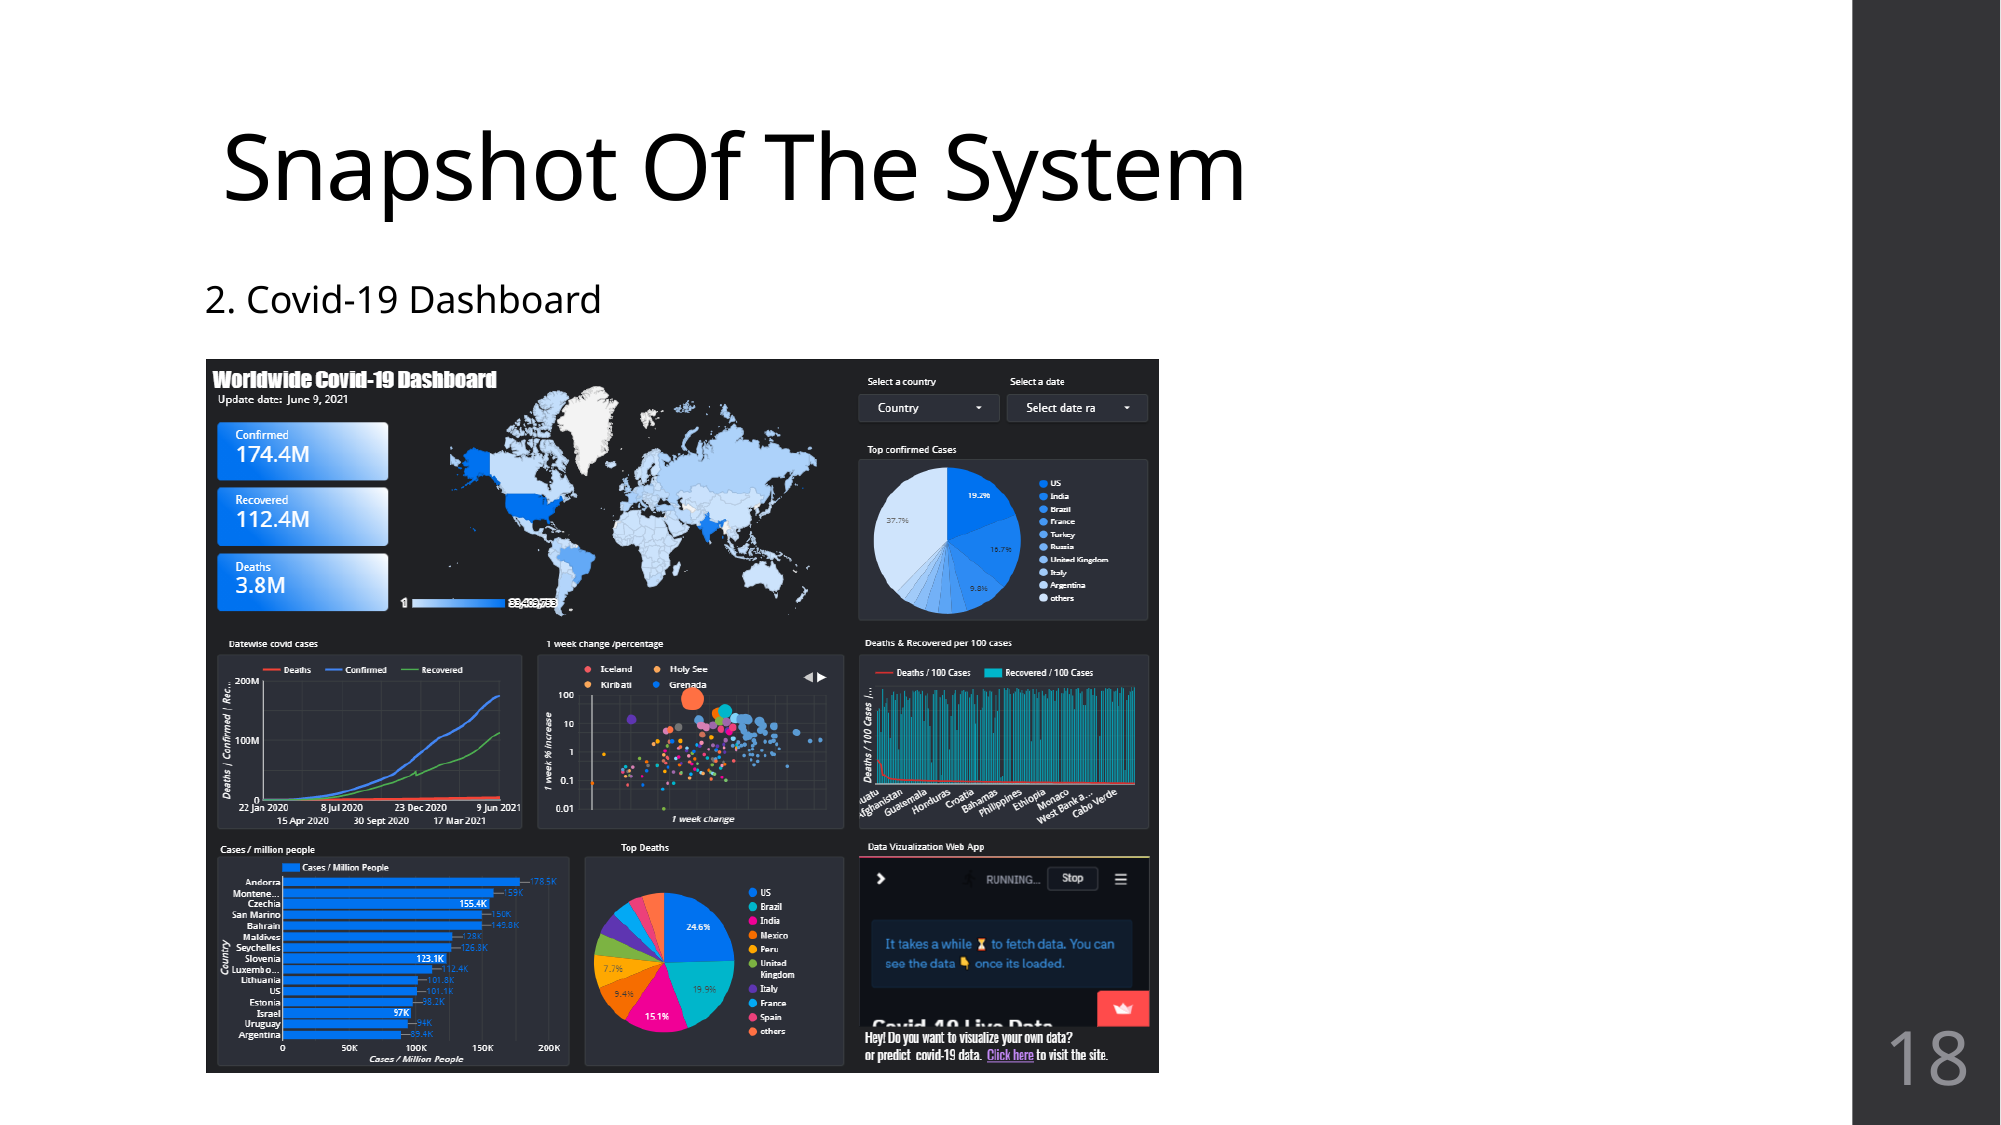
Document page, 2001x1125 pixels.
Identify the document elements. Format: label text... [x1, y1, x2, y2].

text_box 2. Covid-19 Dashboard [190, 268, 724, 329]
title Snapshot Of The System [206, 10, 1797, 228]
slide_number 18 [1852, 1012, 2000, 1110]
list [206, 358, 1160, 1074]
